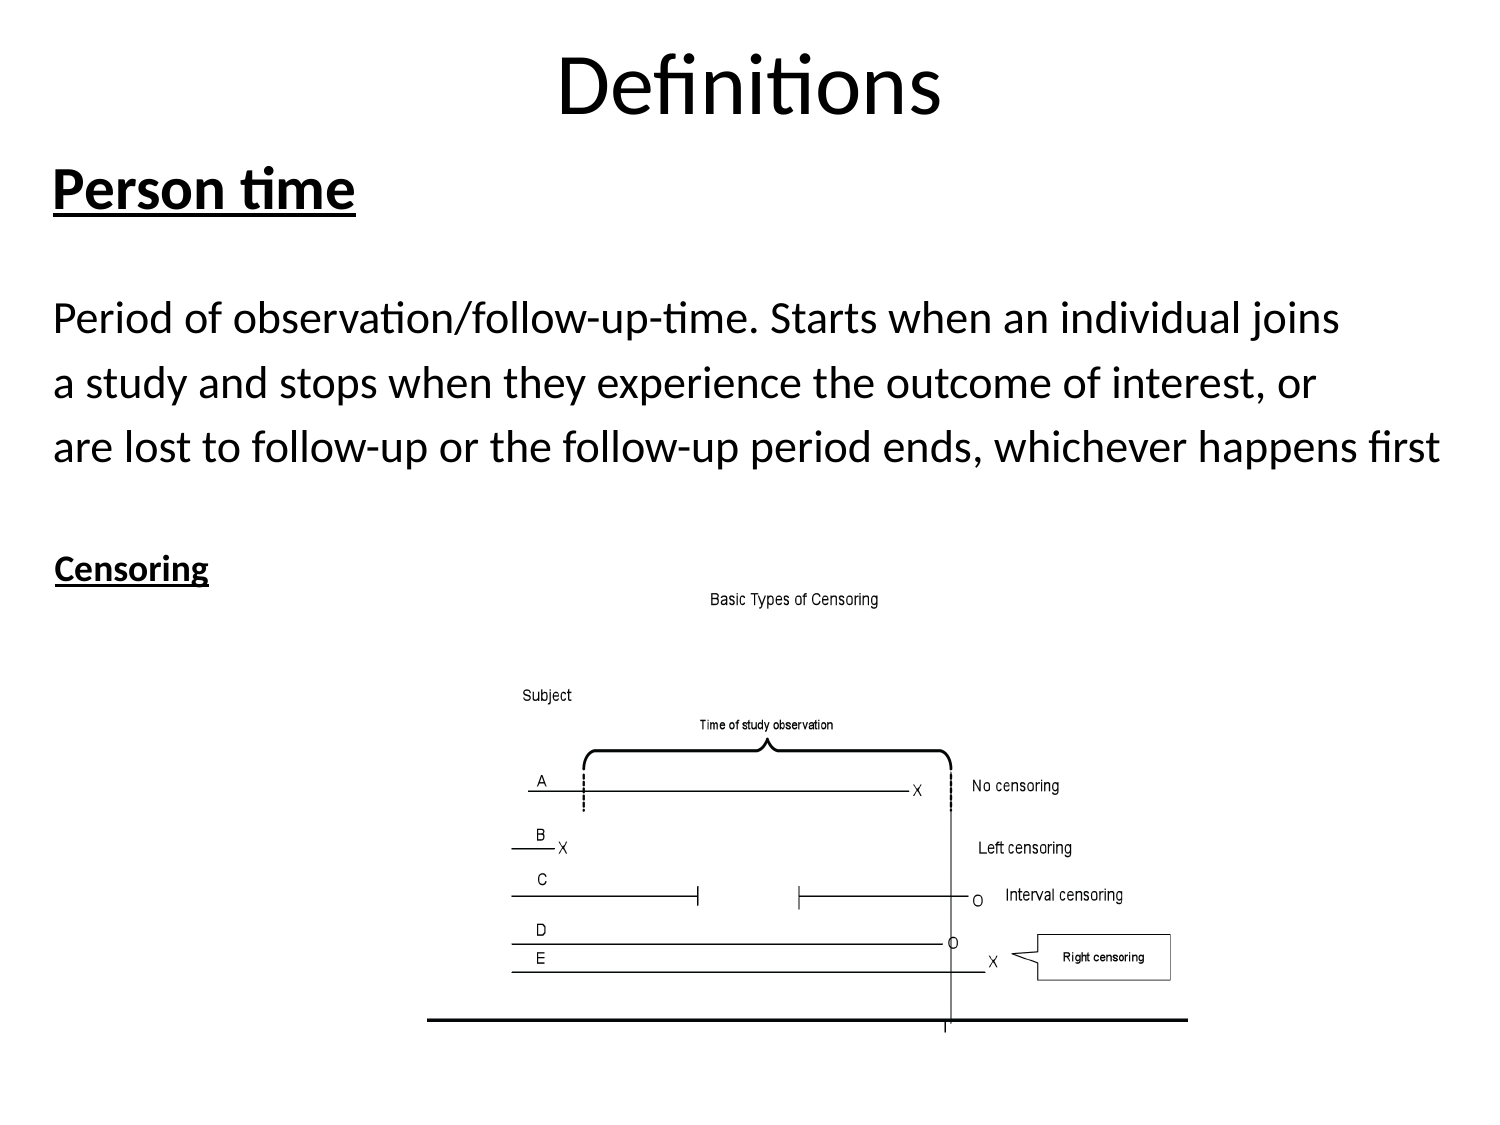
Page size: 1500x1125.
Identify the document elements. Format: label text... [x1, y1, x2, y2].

picture [408, 567, 1197, 1047]
text_box Censoring [39, 536, 224, 597]
title Definitions [75, 19, 1425, 140]
list Person time Period of observation/follow-up-time. Starts when an individual joins a study and stops when they experience the outcome of interest, or are lost to follow-up or the follow-up period ends, whichever happens first [37, 140, 1481, 511]
